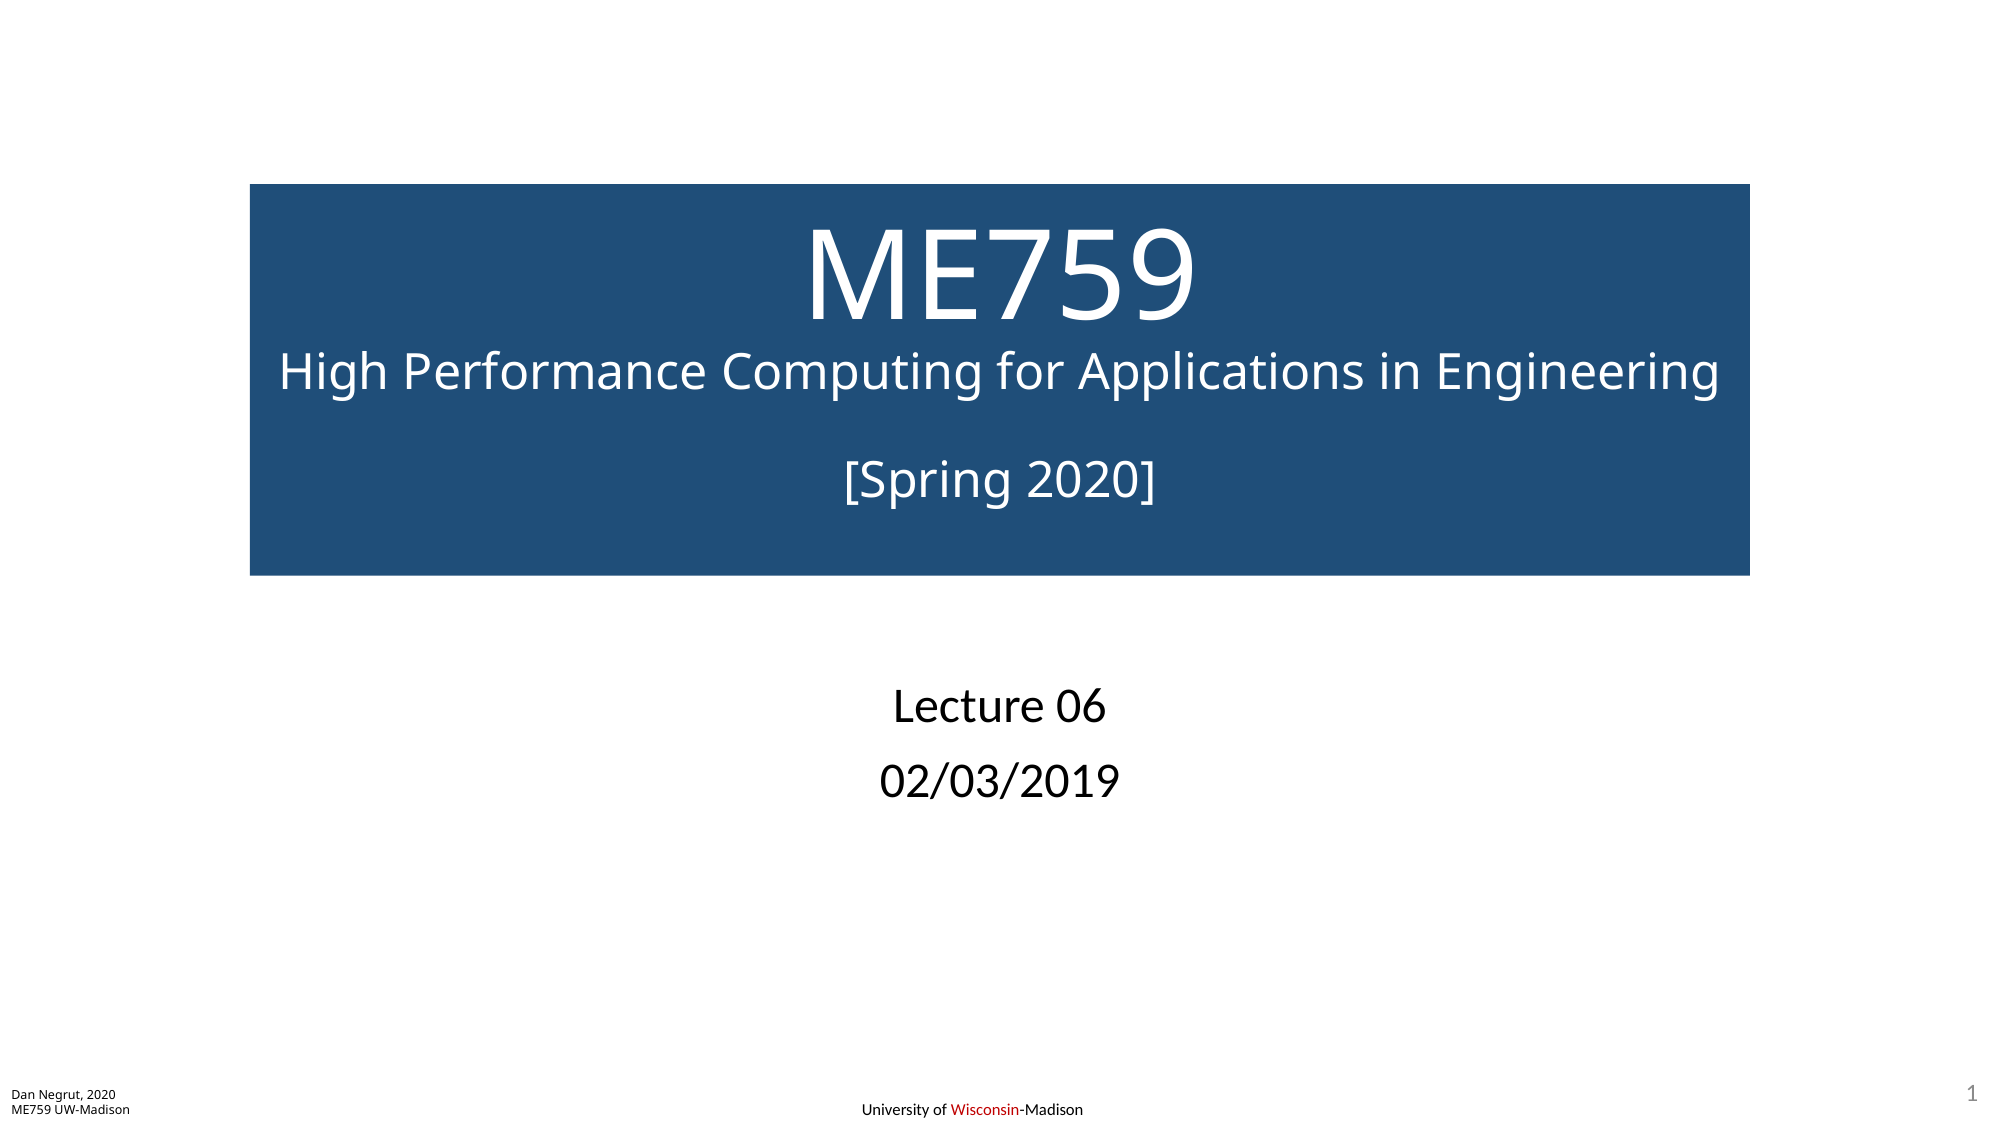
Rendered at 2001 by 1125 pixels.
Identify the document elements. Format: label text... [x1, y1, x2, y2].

subtitle Lecture 06 02/03/2019 [249, 590, 1750, 863]
slide_number 1 [1879, 1069, 1994, 1114]
text_box Dan Negrut, 2020 ME759 UW-Madison [0, 1079, 145, 1125]
title ME759 High Performance Computing for Applications in Engineering [Spring 2020] [249, 184, 1750, 576]
